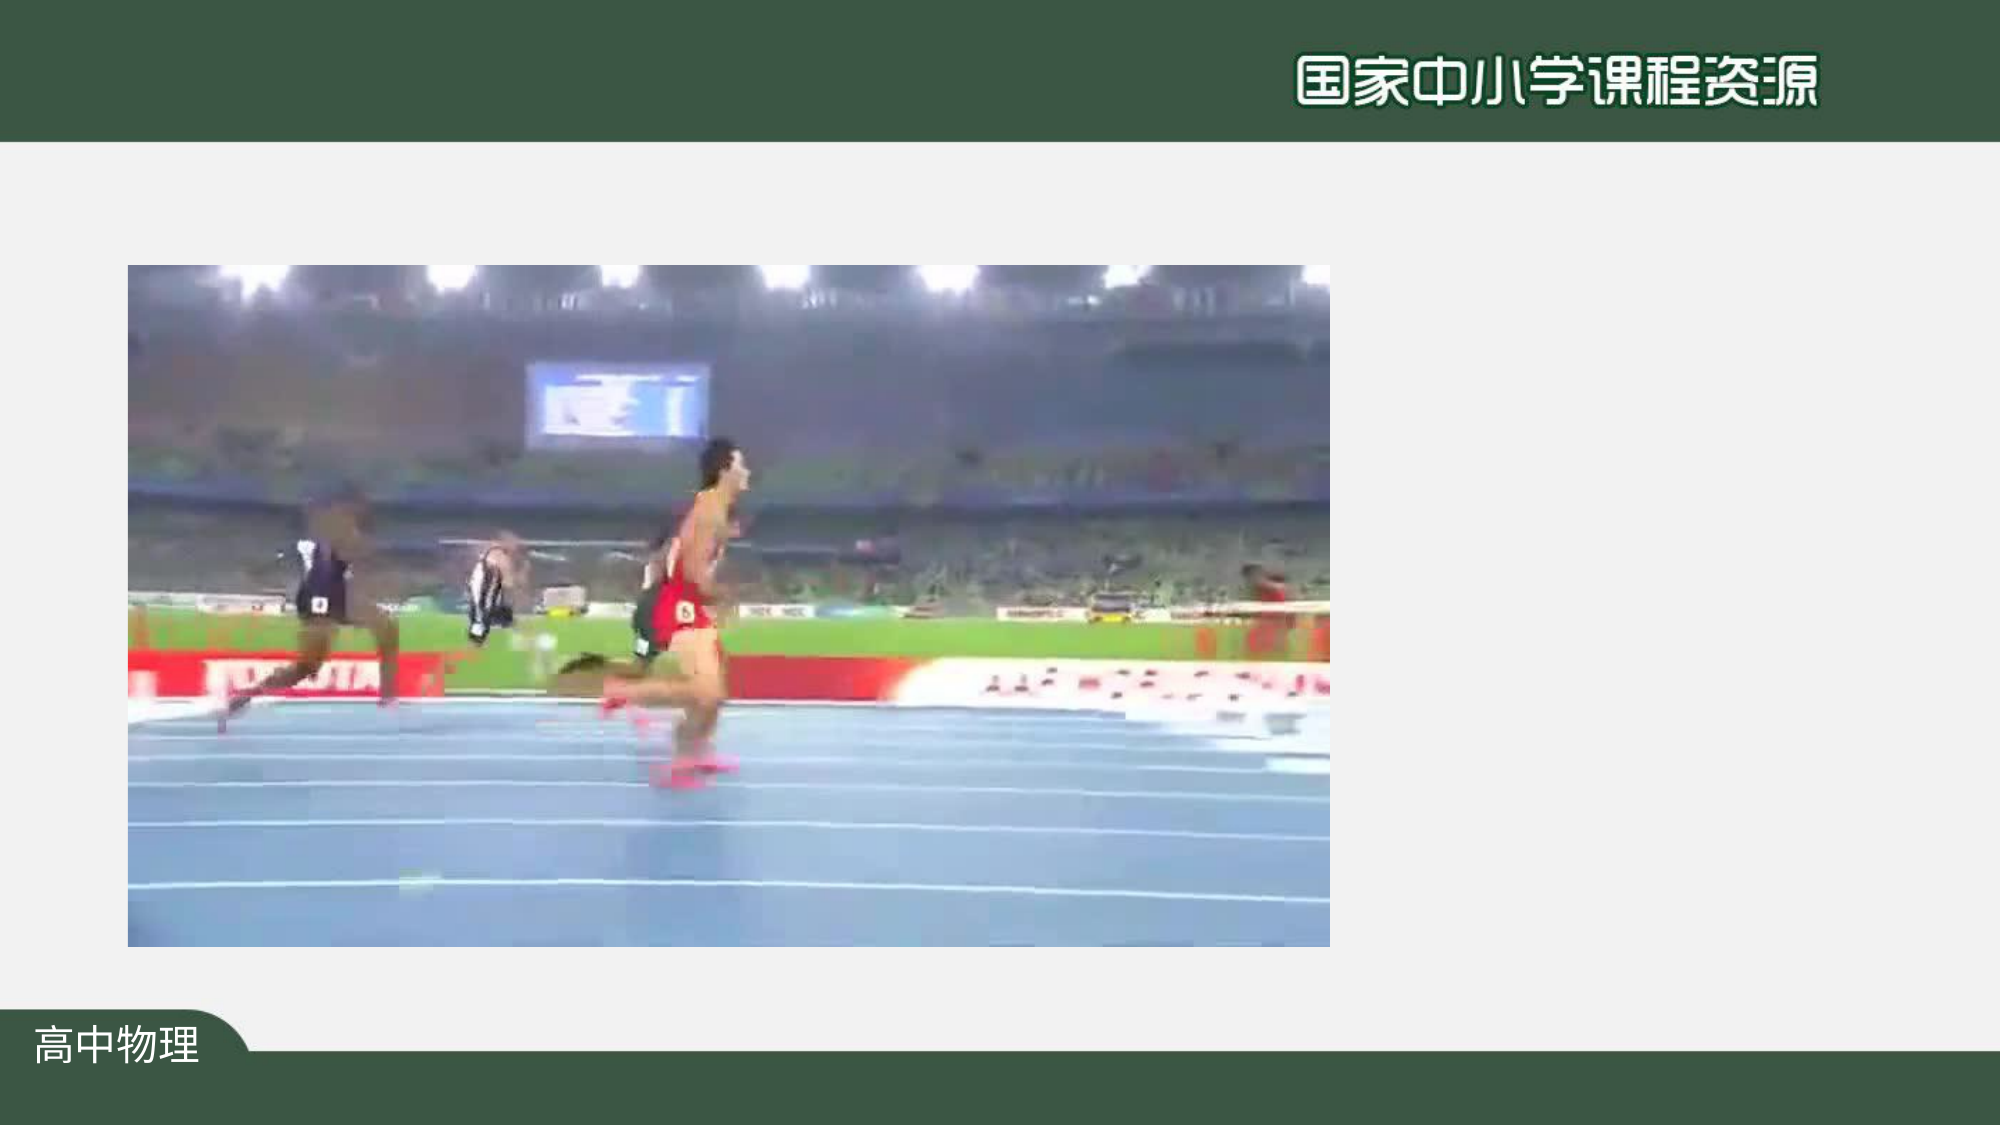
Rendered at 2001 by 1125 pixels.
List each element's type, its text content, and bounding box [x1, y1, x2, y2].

picture [0, 0, 2000, 1125]
text_box [127, 265, 1330, 947]
footer 高中物理 [31, 1013, 202, 1125]
